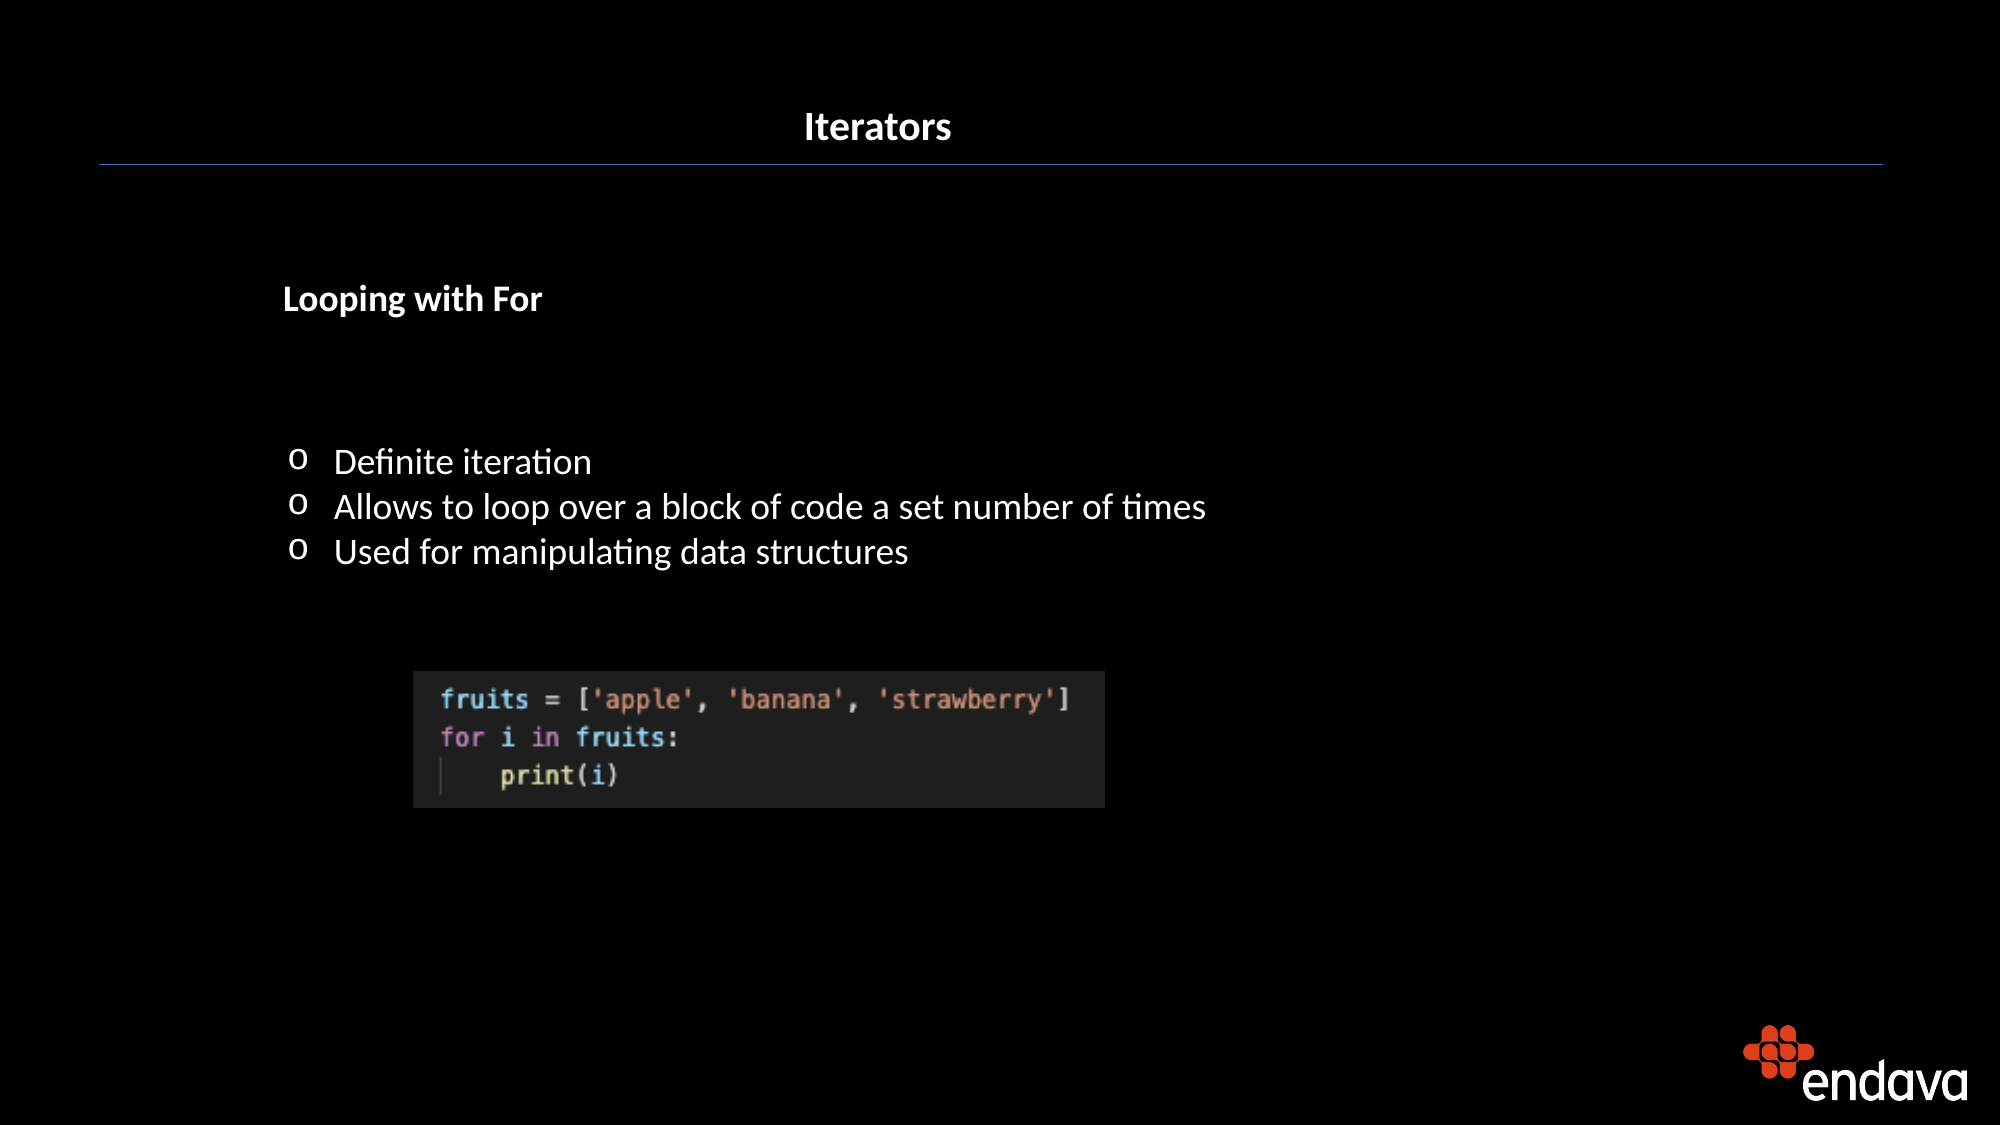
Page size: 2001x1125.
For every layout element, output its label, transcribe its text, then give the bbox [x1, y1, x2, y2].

picture [1743, 1025, 1967, 1101]
text_box Iterators [789, 91, 967, 156]
picture [413, 671, 1105, 808]
text_box Looping with For [268, 266, 559, 327]
text_box Definite iteration Allows to loop over a block of code a set number of times Used for manipulating data structures [272, 429, 1223, 625]
